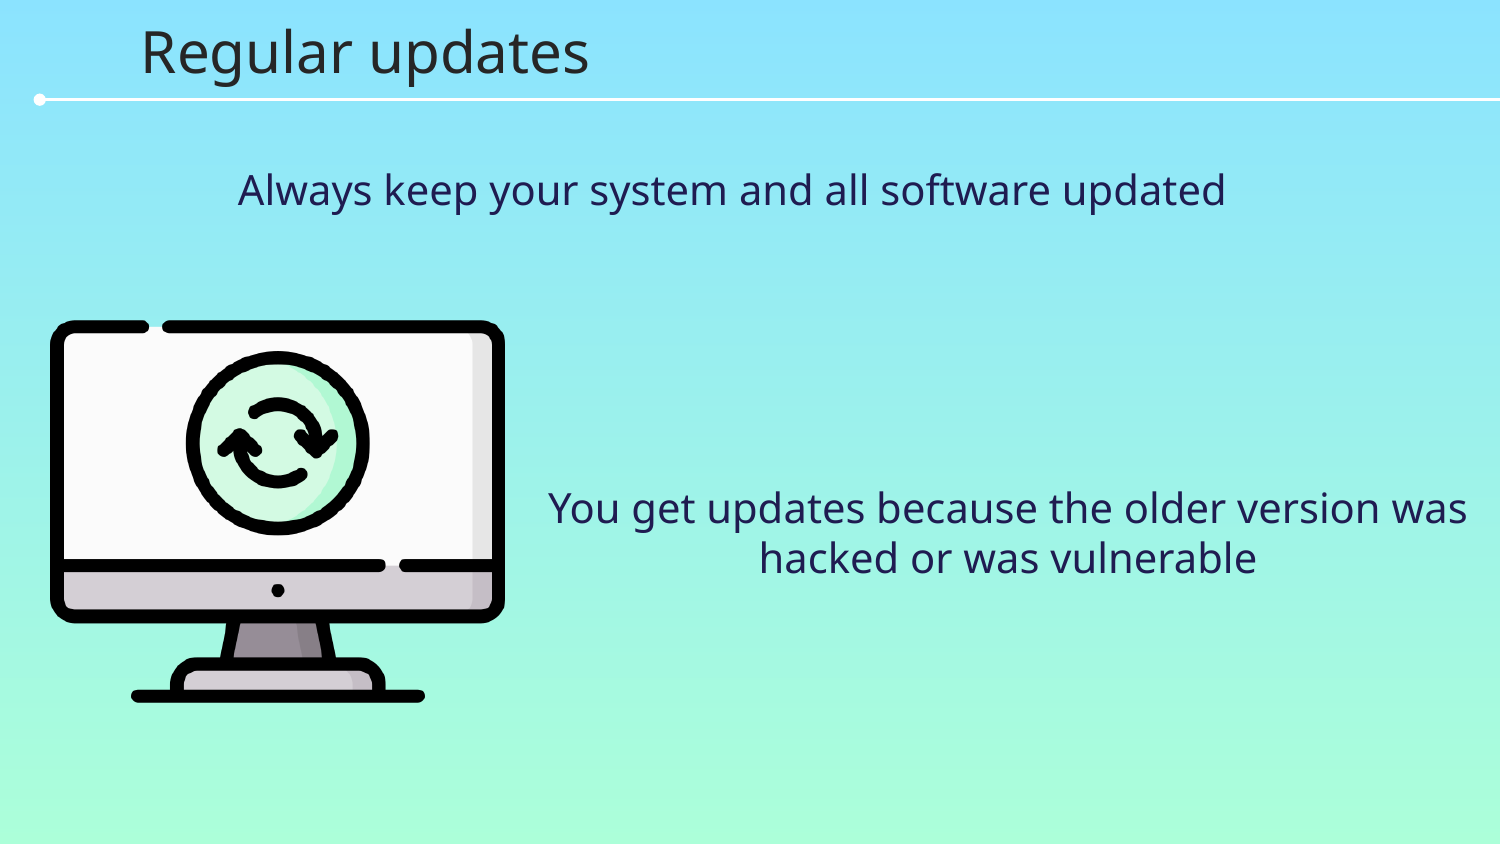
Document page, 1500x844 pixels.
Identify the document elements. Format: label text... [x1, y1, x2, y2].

title You get updates because the older version was hacked or was vulnerable [510, 466, 1500, 556]
title Regular updates [125, 41, 1124, 130]
title Always keep your system and all software updated [194, 148, 1271, 238]
picture [49, 283, 506, 739]
